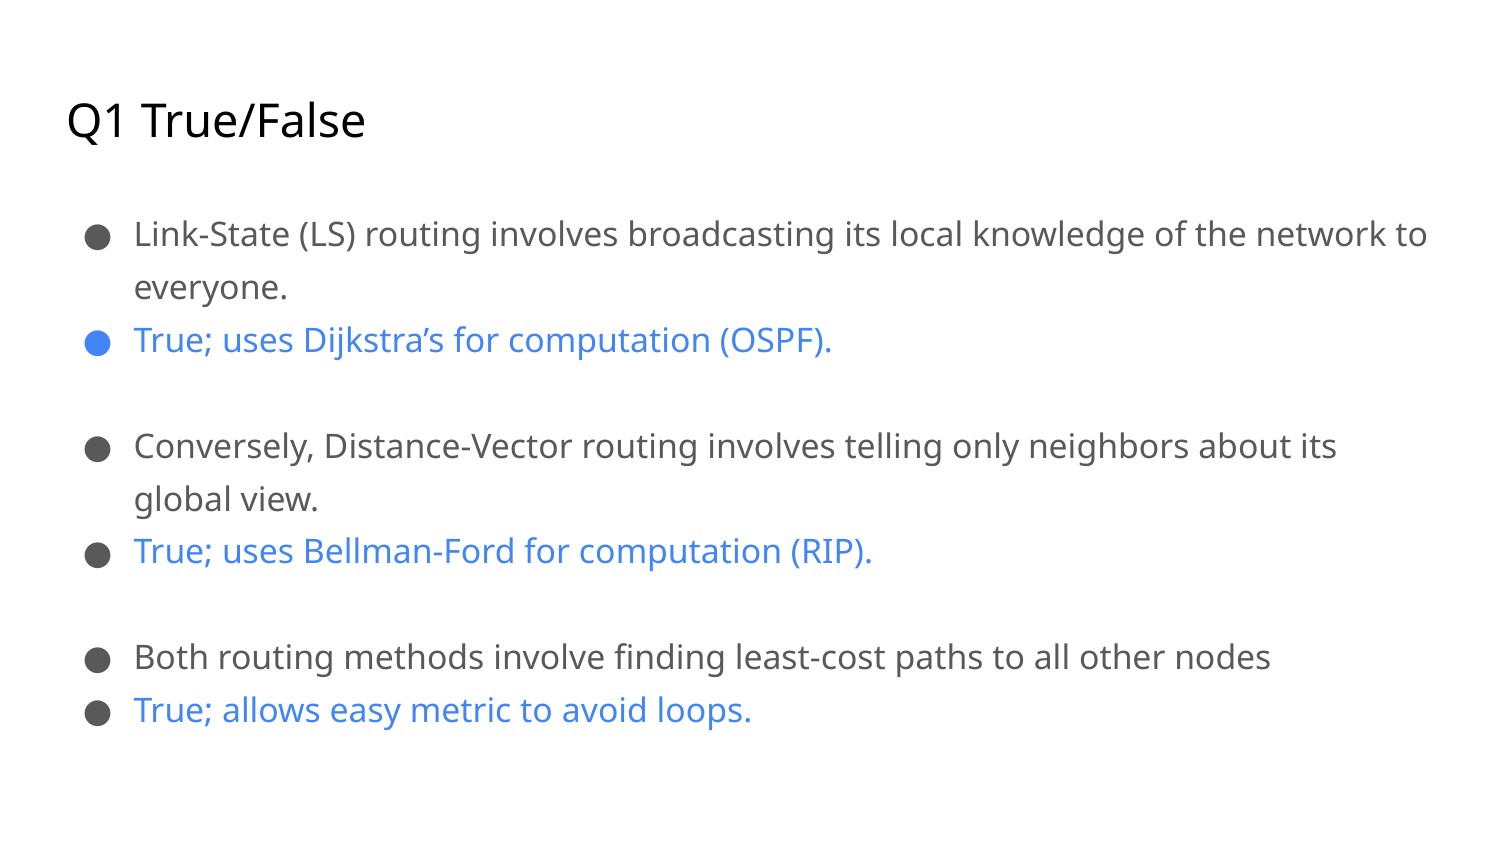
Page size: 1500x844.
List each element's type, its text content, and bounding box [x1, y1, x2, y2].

title Q1 True/False [51, 72, 1449, 167]
list Link-State (LS) routing involves broadcasting its local knowledge of the network to everyone. True; uses Dijkstra’s for computation (OSPF). Conversely, Distance-Vector routing involves telling only neighbors about its global view. True; uses Bellman-Ford for computation (RIP). Both routing methods involve finding least-cost paths to all other nodes True; allows easy metric to avoid loops. [51, 189, 1449, 750]
